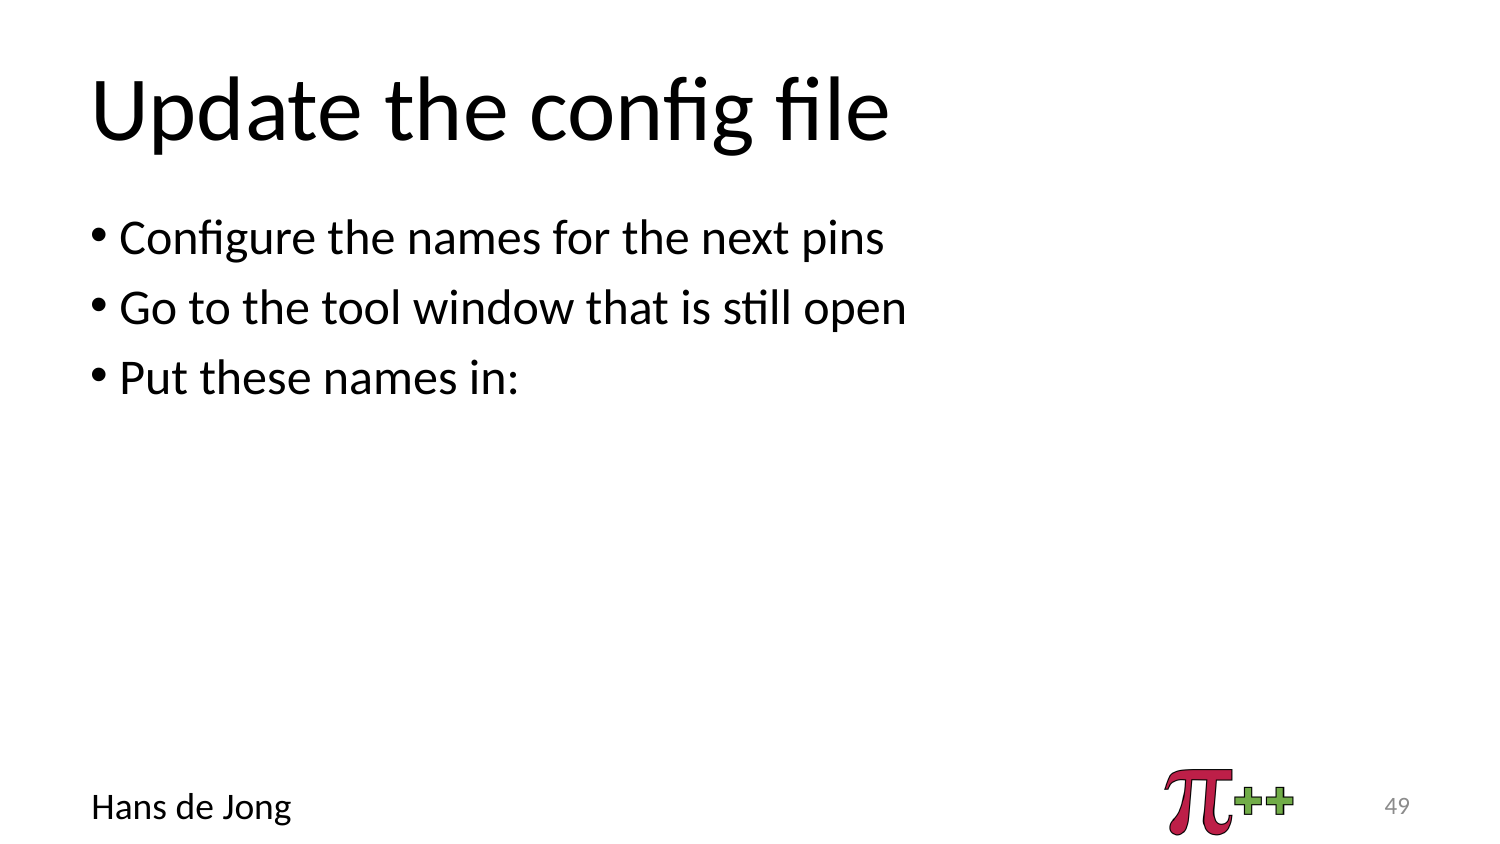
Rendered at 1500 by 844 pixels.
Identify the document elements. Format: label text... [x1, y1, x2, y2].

slide_number 49 [1340, 782, 1425, 827]
title Update the config file [75, 33, 1425, 175]
list Configure the names for the next pins Go to the tool window that is still open Put these names in: [75, 196, 1425, 754]
picture [1163, 768, 1294, 836]
